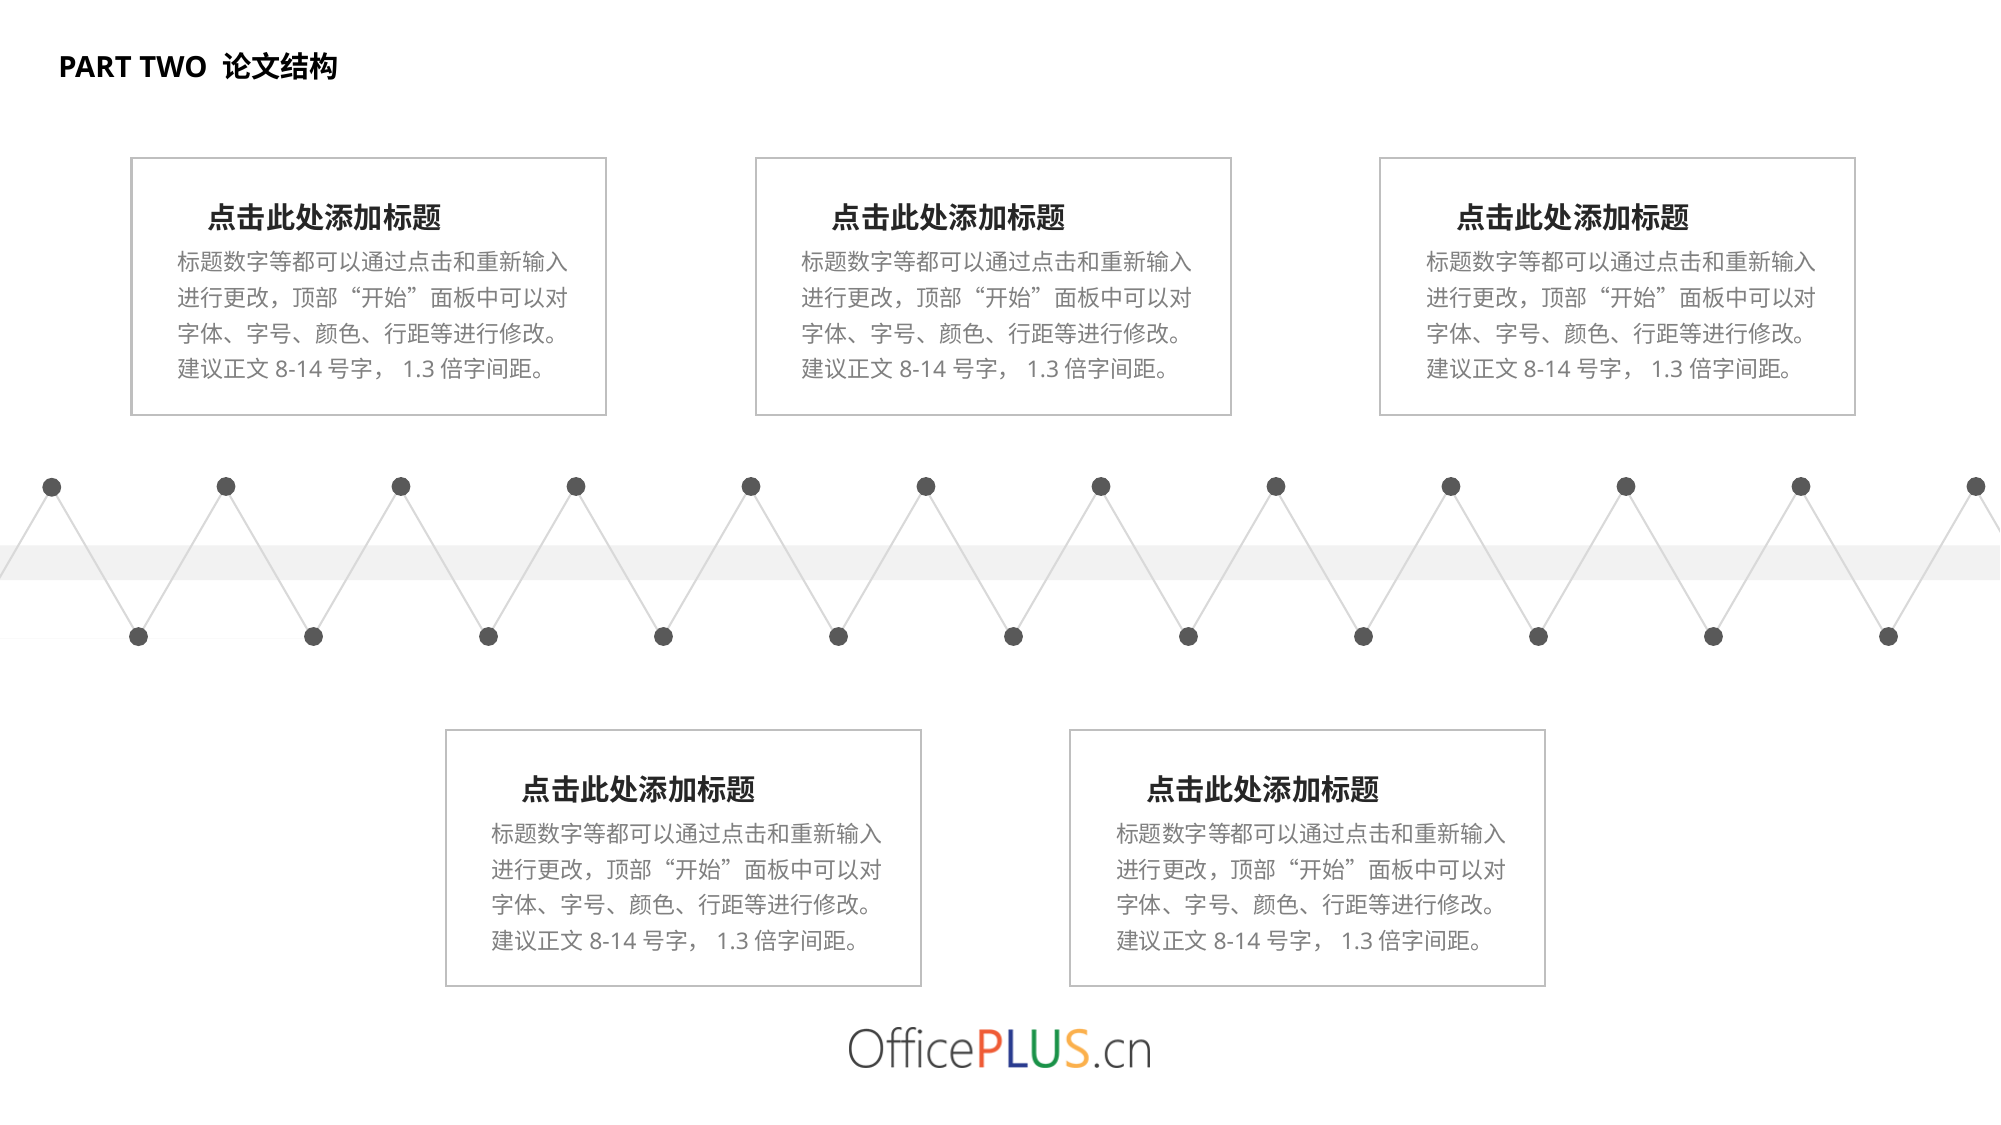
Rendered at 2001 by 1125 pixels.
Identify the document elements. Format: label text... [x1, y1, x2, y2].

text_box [131, 158, 607, 428]
list PART TWO 论文结构 [42, 35, 586, 101]
picture [849, 1027, 1150, 1068]
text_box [445, 730, 921, 1000]
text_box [0, 477, 2000, 647]
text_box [1069, 730, 1545, 1000]
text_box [755, 158, 1231, 428]
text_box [1380, 158, 1856, 428]
